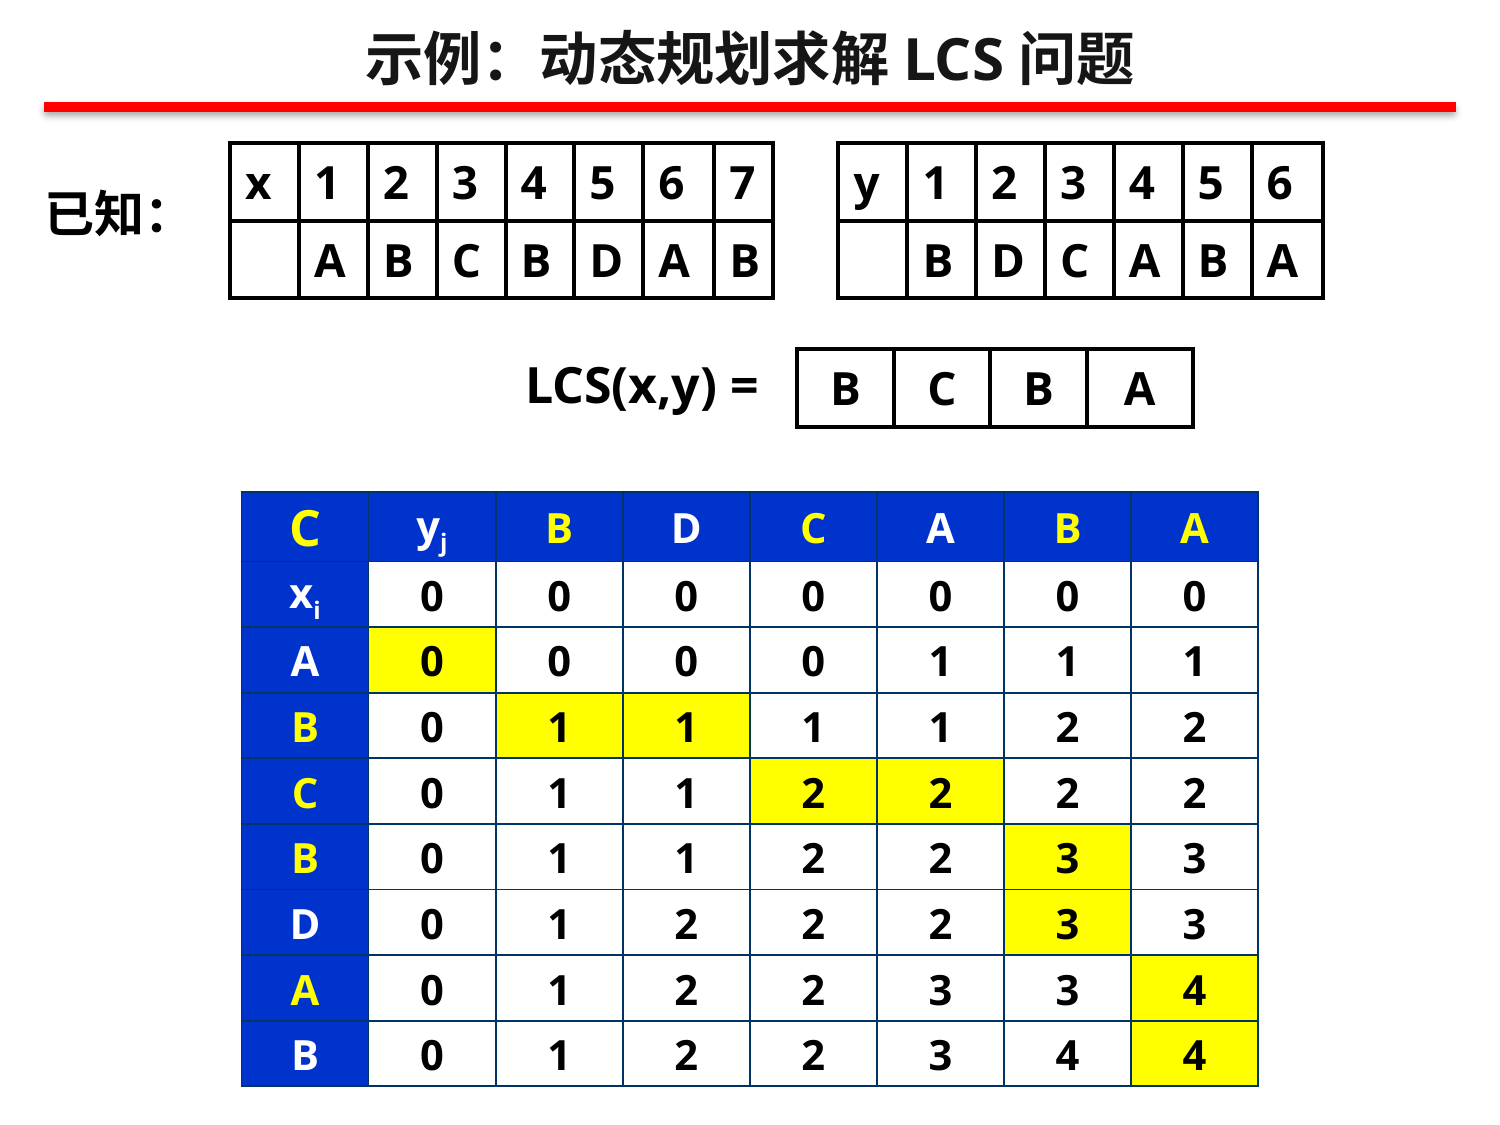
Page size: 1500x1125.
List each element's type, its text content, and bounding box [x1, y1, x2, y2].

table_cell 1 [624, 694, 749, 757]
table_cell 0 [1005, 562, 1130, 626]
table_cell D [242, 890, 368, 954]
table_cell 0 [624, 628, 749, 692]
table_header 6 [645, 145, 712, 219]
table_cell 2 [878, 890, 1003, 954]
table_cell 0 [369, 956, 495, 1020]
table_header B [1005, 493, 1130, 561]
table_cell 2 [751, 759, 876, 823]
table_cell 0 [624, 562, 749, 626]
table_header 2 [370, 145, 435, 219]
table_header 2 [978, 145, 1043, 219]
text_box LCS(x,y) = [349, 346, 774, 422]
table_cell 0 [369, 825, 495, 889]
table_cell 2 [751, 1022, 876, 1085]
table_cell 1 [497, 759, 622, 823]
table_cell C [1047, 223, 1112, 296]
table_cell 2 [1005, 694, 1130, 757]
table_cell A [645, 223, 712, 296]
table_header 1 [301, 145, 366, 219]
table_cell C [439, 223, 504, 296]
table_cell B [242, 825, 368, 889]
table_cell B [716, 223, 771, 296]
table_cell xi [242, 562, 368, 626]
table_cell 2 [1132, 694, 1257, 757]
table_header C [896, 351, 988, 425]
text_box 已知： [29, 175, 195, 251]
table_cell 3 [1132, 825, 1257, 889]
table_header D [624, 493, 749, 561]
table_cell 0 [369, 759, 495, 823]
table_cell B [508, 223, 572, 296]
table_cell 0 [369, 890, 495, 954]
table_cell 0 [497, 562, 622, 626]
table_cell 1 [497, 825, 622, 889]
table_cell 2 [624, 956, 749, 1020]
text_box 示例：动态规划求解LCS问题 [0, 14, 1500, 116]
table_cell 1 [624, 825, 749, 889]
table_cell 0 [369, 694, 495, 757]
table_cell 2 [878, 759, 1003, 823]
table_cell 2 [624, 1022, 749, 1085]
table_header 3 [439, 145, 504, 219]
table_cell 1 [878, 694, 1003, 757]
table_cell 0 [751, 628, 876, 692]
table_cell 2 [1132, 759, 1257, 823]
table_cell 0 [497, 628, 622, 692]
table_cell B [242, 694, 368, 757]
table_header A [1089, 351, 1191, 425]
table_header y [840, 145, 905, 219]
table_cell 1 [624, 759, 749, 823]
table_cell 1 [497, 890, 622, 954]
table_cell D [978, 223, 1043, 296]
table_cell A [301, 223, 366, 296]
table_header 4 [508, 145, 572, 219]
table_cell 0 [369, 628, 495, 692]
table_header 5 [576, 145, 641, 219]
table_header 5 [1185, 145, 1250, 219]
table_cell 4 [1132, 956, 1257, 1020]
table_header yj [369, 493, 495, 561]
table_cell B [370, 223, 435, 296]
table_header B [992, 351, 1085, 425]
table_cell 1 [878, 628, 1003, 692]
table_cell B [242, 1022, 368, 1085]
table_header A [1132, 493, 1257, 561]
table_cell 3 [878, 1022, 1003, 1085]
table_cell 1 [1132, 628, 1257, 692]
table_cell A [242, 628, 368, 692]
table_cell 0 [1132, 562, 1257, 626]
table_cell C [242, 759, 368, 823]
table_cell 3 [1005, 890, 1130, 954]
table_cell 1 [751, 694, 876, 757]
table_header A [878, 493, 1003, 561]
table_cell 0 [751, 562, 876, 626]
table_cell 2 [624, 890, 749, 954]
table_cell B [1185, 223, 1250, 296]
table_cell D [576, 223, 641, 296]
table_cell 3 [1005, 825, 1130, 889]
table_cell 1 [497, 956, 622, 1020]
table_header C [242, 493, 368, 561]
table_cell [840, 223, 905, 296]
table_header 6 [1254, 145, 1321, 219]
table_cell 1 [1005, 628, 1130, 692]
table_header B [497, 493, 622, 561]
table_header 3 [1047, 145, 1112, 219]
table_header 1 [909, 145, 974, 219]
table_cell 3 [1005, 956, 1130, 1020]
table_cell 0 [369, 562, 495, 626]
table_header C [751, 493, 876, 561]
table_cell 3 [878, 956, 1003, 1020]
table_cell 2 [878, 825, 1003, 889]
table_cell 2 [751, 825, 876, 889]
table_header B [799, 351, 892, 425]
table_cell 4 [1132, 1022, 1257, 1085]
table_cell 2 [751, 890, 876, 954]
table_header x [232, 145, 297, 219]
table_cell 0 [878, 562, 1003, 626]
table_cell 4 [1005, 1022, 1130, 1085]
table_cell 1 [497, 1022, 622, 1085]
table_cell 2 [1005, 759, 1130, 823]
table_cell [232, 223, 297, 296]
table_cell B [909, 223, 974, 296]
table_header 7 [716, 145, 771, 219]
table_cell A [1116, 223, 1181, 296]
table_cell 2 [751, 956, 876, 1020]
table_cell 0 [369, 1022, 495, 1085]
table_header 4 [1116, 145, 1181, 219]
table_cell A [1254, 223, 1321, 296]
table_cell 3 [1132, 890, 1257, 954]
table_cell 1 [497, 694, 622, 757]
table_cell A [242, 956, 368, 1020]
